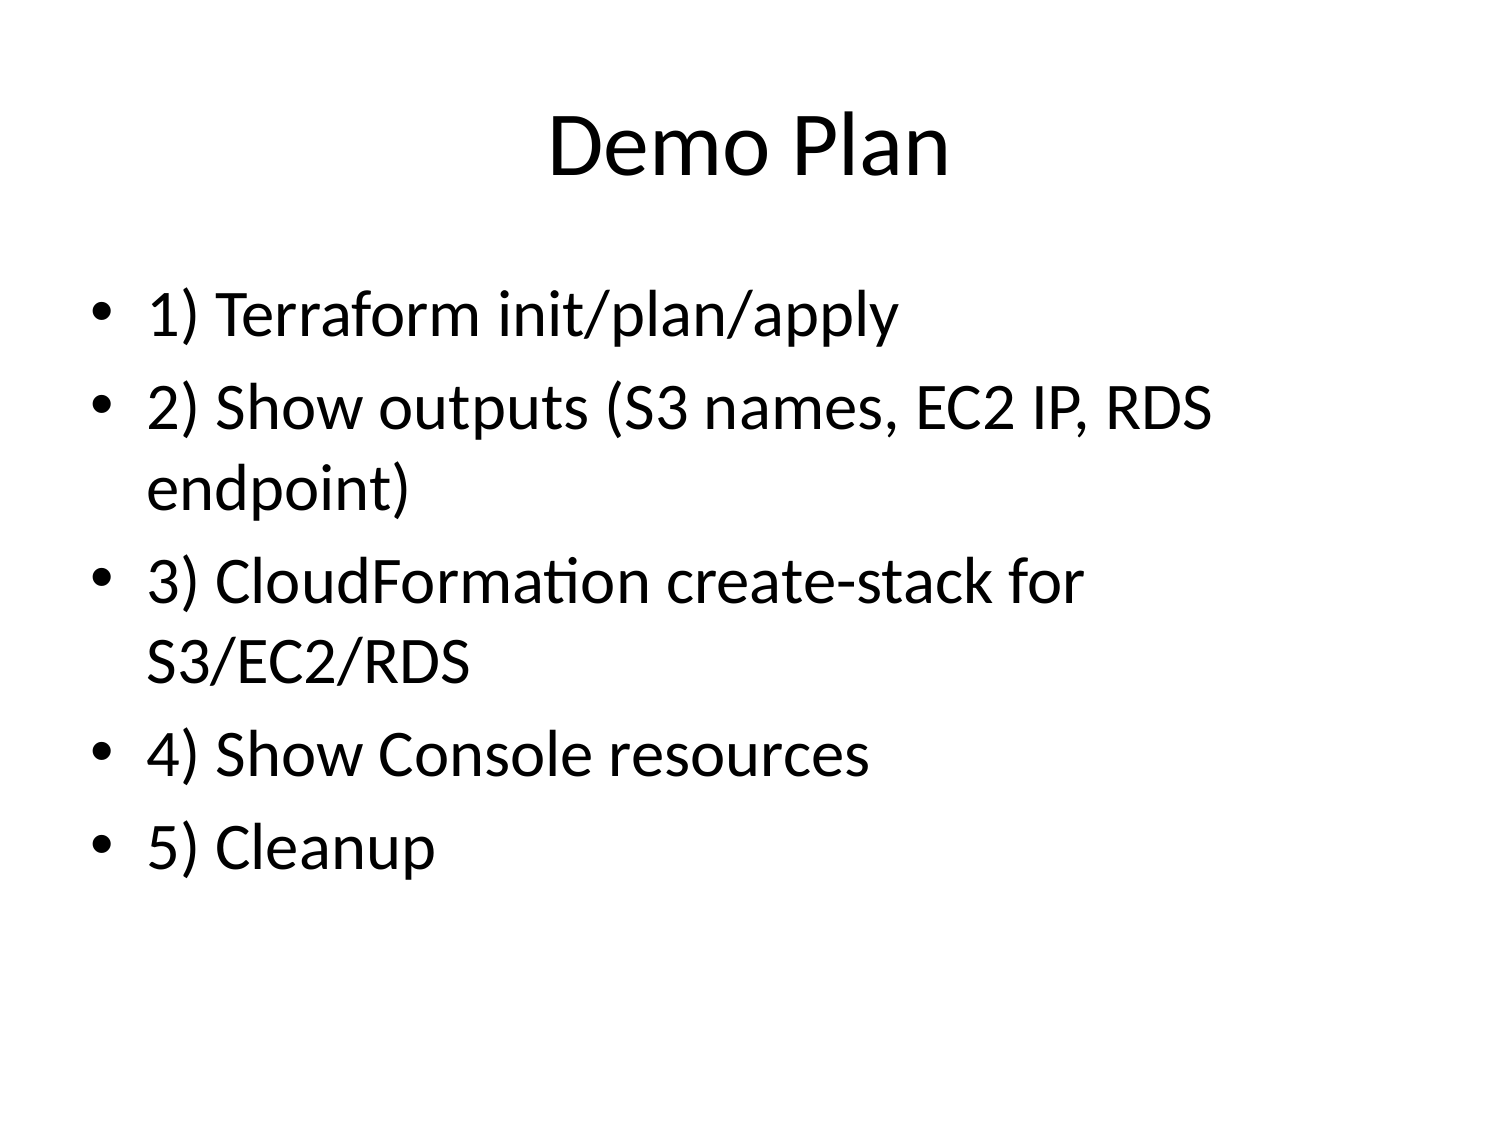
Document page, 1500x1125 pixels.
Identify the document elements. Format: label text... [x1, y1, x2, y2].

title Demo Plan [75, 45, 1425, 233]
list 1) Terraform init/plan/apply 2) Show outputs (S3 names, EC2 IP, RDS endpoint) 3) CloudFormation create-stack for S3/EC2/RDS 4) Show Console resources 5) Cleanup [75, 262, 1425, 1005]
